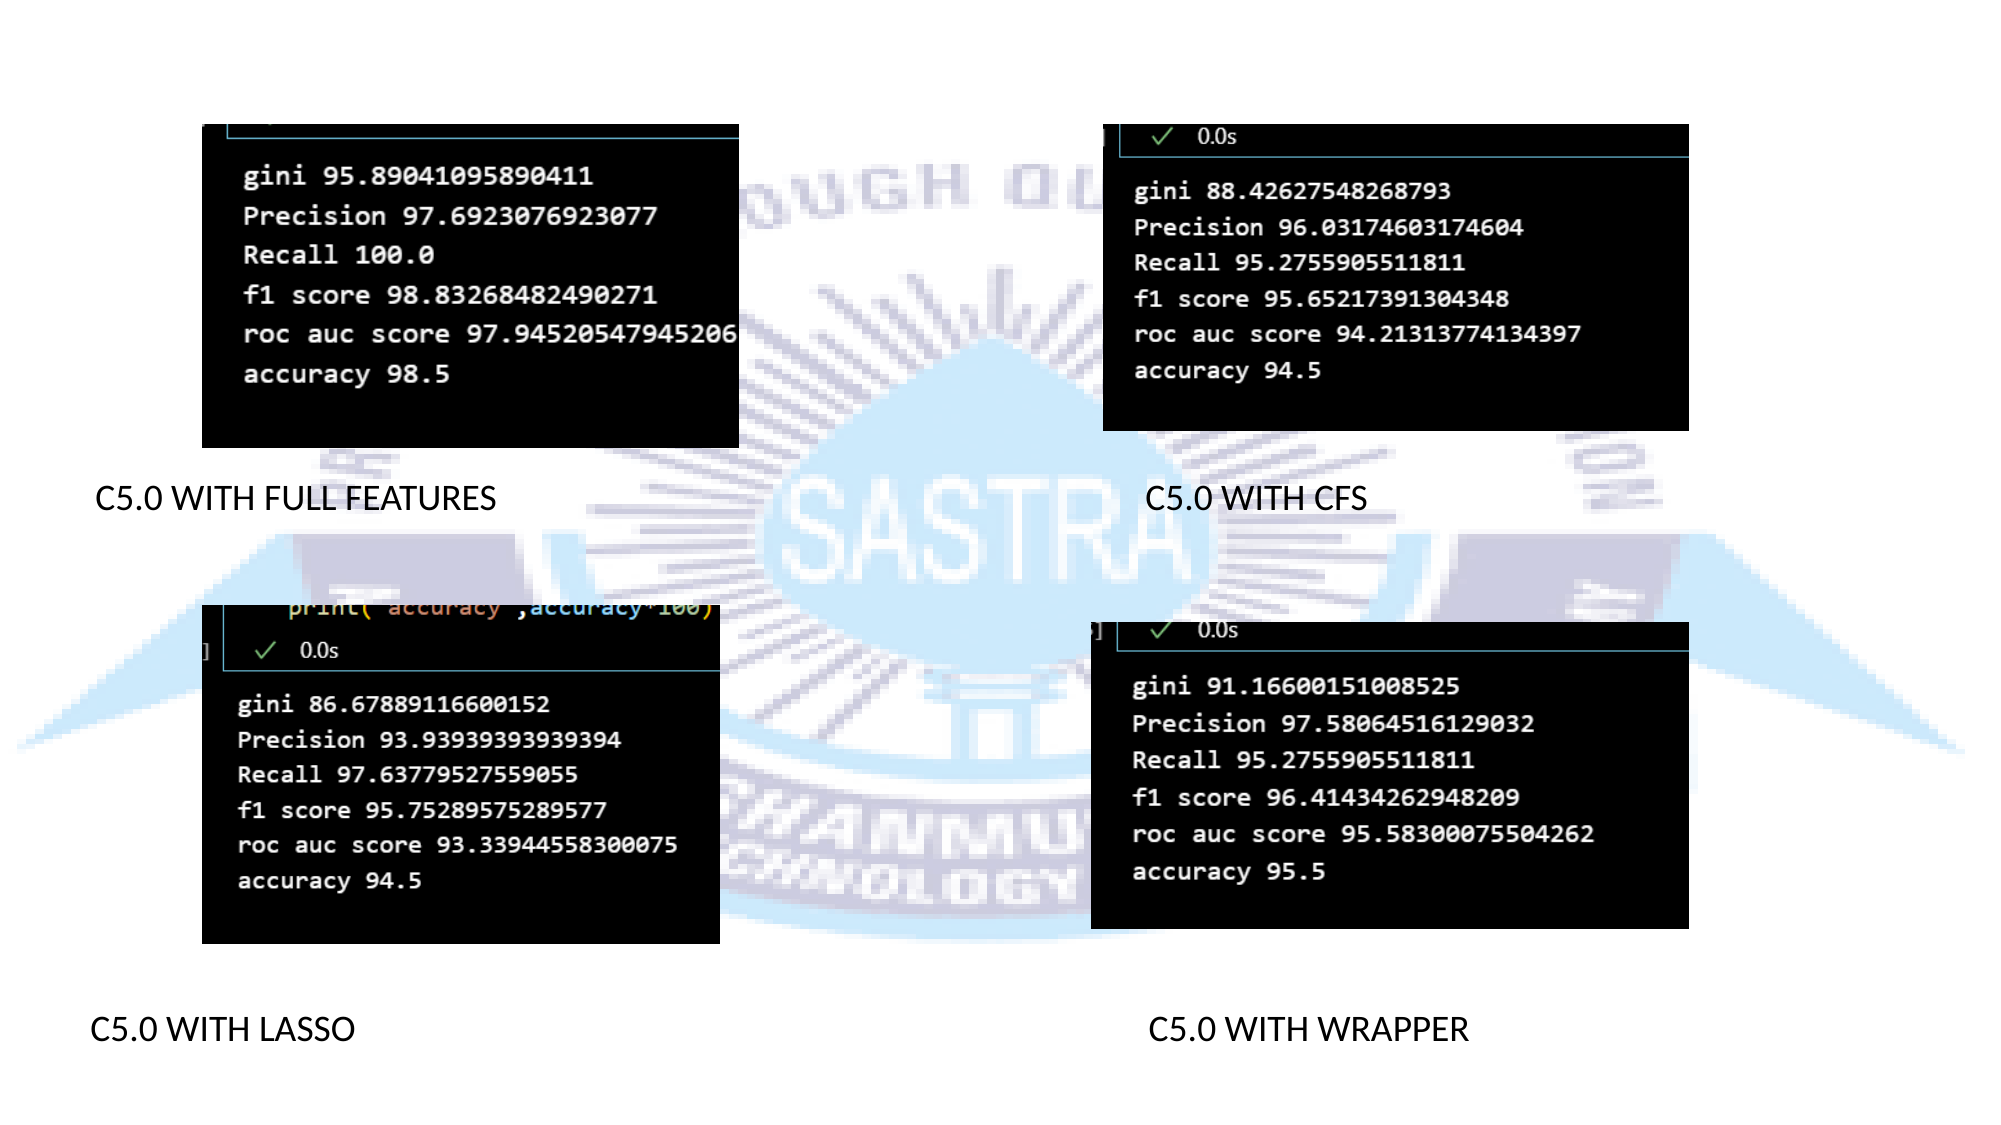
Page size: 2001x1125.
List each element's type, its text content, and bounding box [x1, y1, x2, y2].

picture [1091, 622, 1689, 929]
picture [202, 605, 720, 944]
text_box C5.0 WITH FULL FEATURES C5.0 WITH CFS [80, 466, 1689, 526]
picture [202, 124, 739, 448]
picture [1103, 124, 1689, 431]
text_box C5.0 WITH LASSO C5.0 WITH WRAPPER [75, 996, 1851, 1056]
